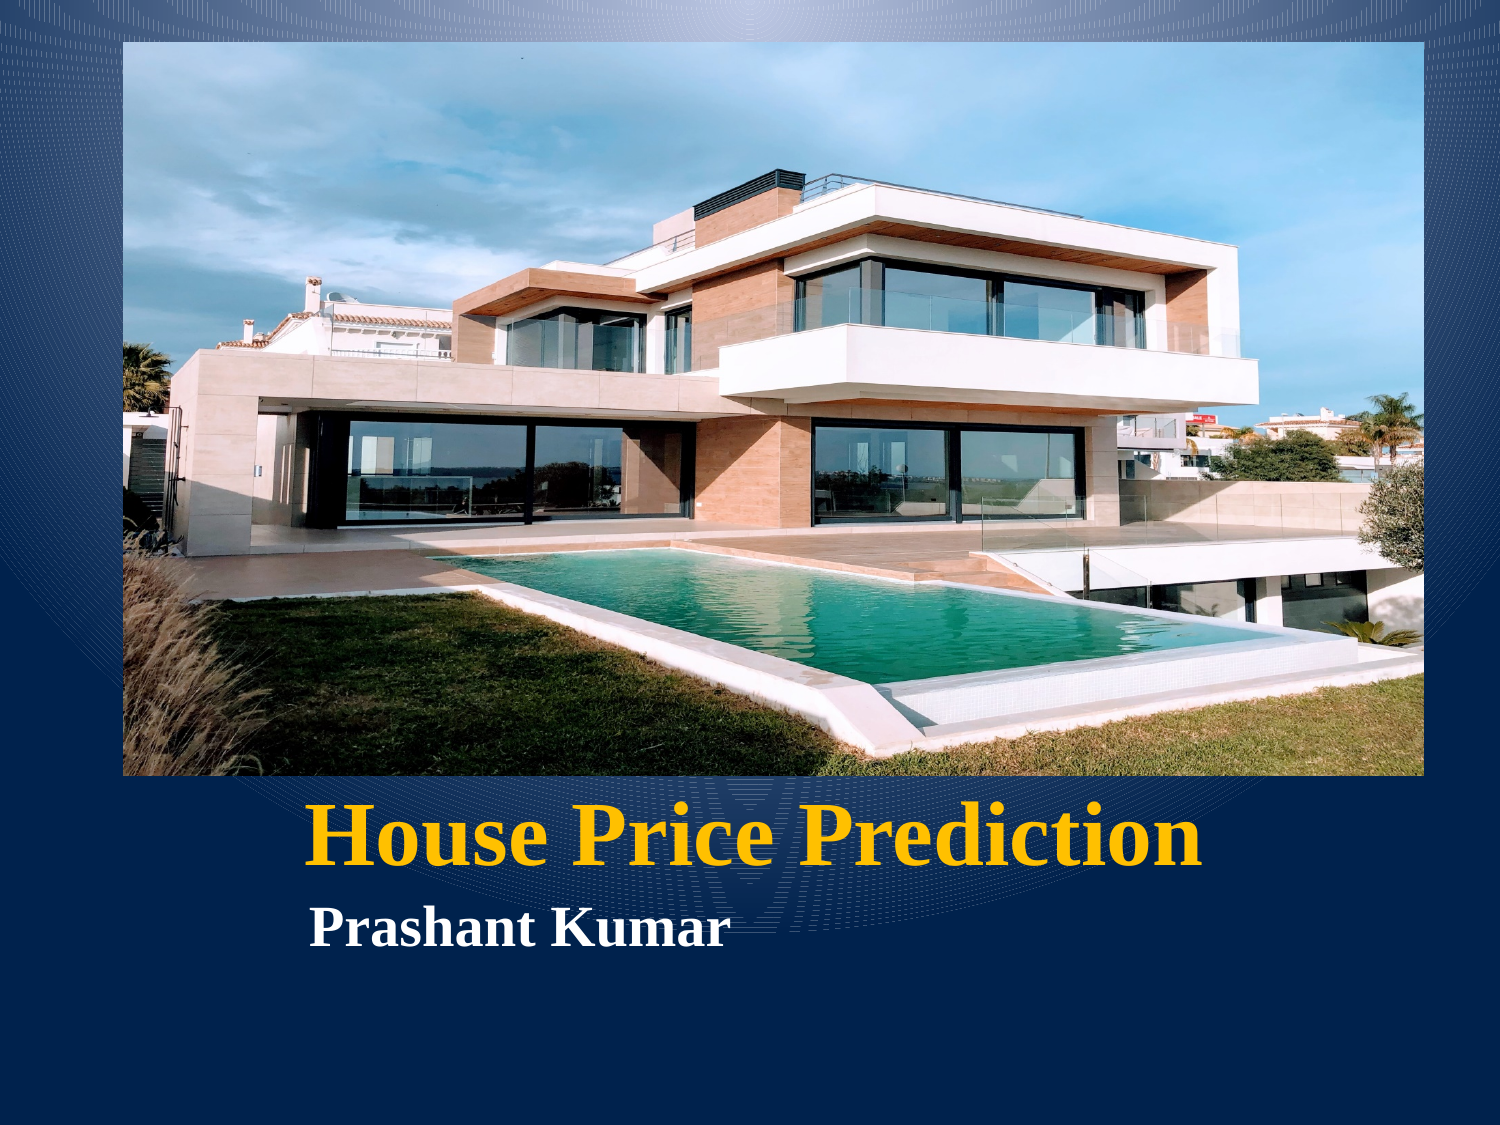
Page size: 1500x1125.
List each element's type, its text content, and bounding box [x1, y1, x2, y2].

title House Price Prediction [289, 798, 1400, 892]
list Prashant Kumar [294, 880, 1194, 1013]
picture [123, 42, 1424, 776]
